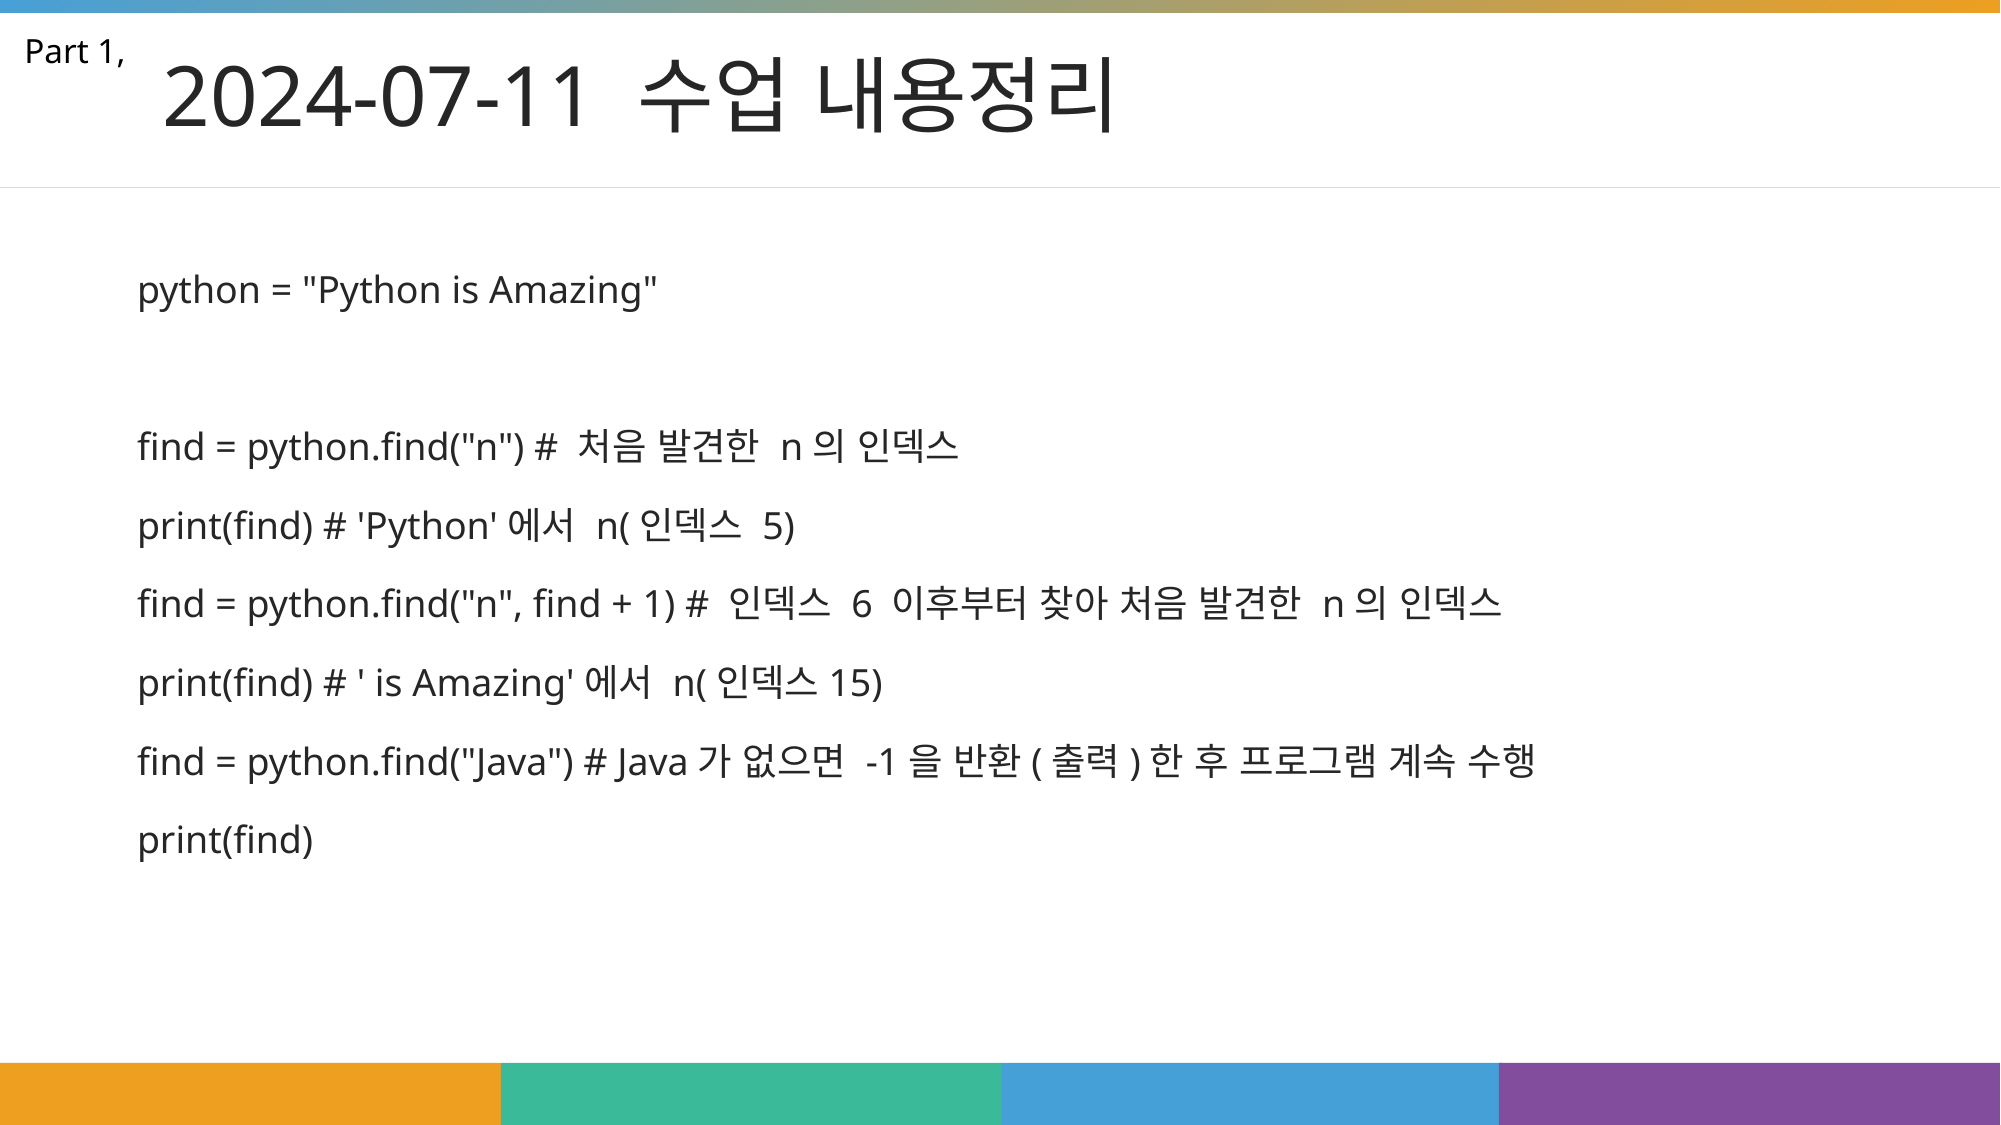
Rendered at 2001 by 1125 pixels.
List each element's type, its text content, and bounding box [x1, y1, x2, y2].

title 2024-07-11 수업 내용정리 [147, 20, 1773, 179]
list python = "Python is Amazing" find = python.find("n") # 처음 발견한 n의 인덱스 print(find) # 'Python'에서 n(인덱스 5) find = python.find("n", find + 1) # 인덱스 6 이후부터 찾아 처음 발견한 n의 인덱스 print(find) # ' is Amazing'에서 n(인덱스15) find = python.find("Java") # Java가 없으면 -1을 반환(출력)한 후 프로그램 계속 수행 print(find) [122, 253, 1717, 979]
text_box Part 1, [9, 22, 147, 78]
text_box [0, 0, 2000, 13]
